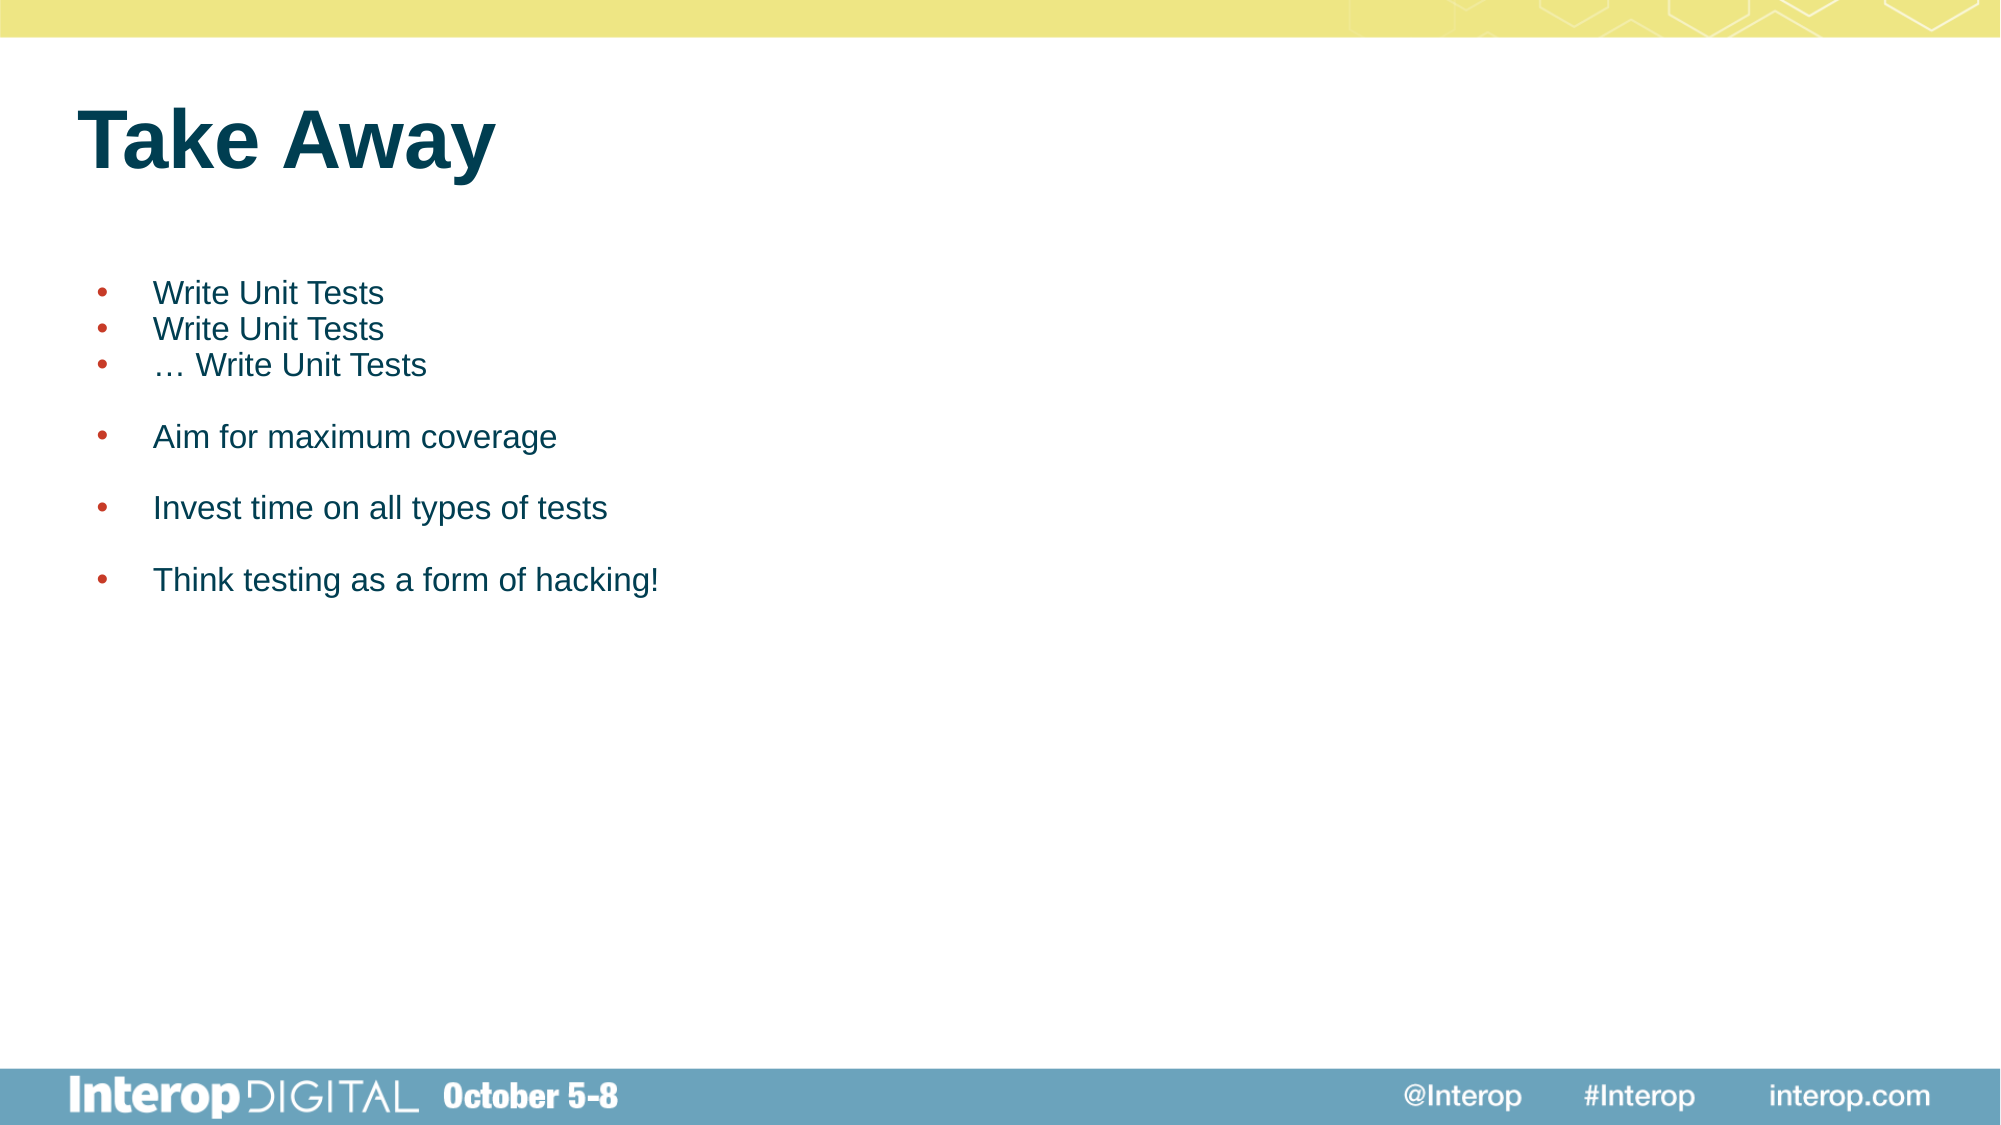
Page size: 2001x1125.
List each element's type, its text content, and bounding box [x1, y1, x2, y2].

list Write Unit Tests Write Unit Tests … Write Unit Tests Aim for maximum coverage Invest time on all types of tests Think testing as a form of hacking! [63, 268, 1933, 1003]
picture [0, 0, 2001, 1125]
title Take Away [63, 36, 1933, 246]
